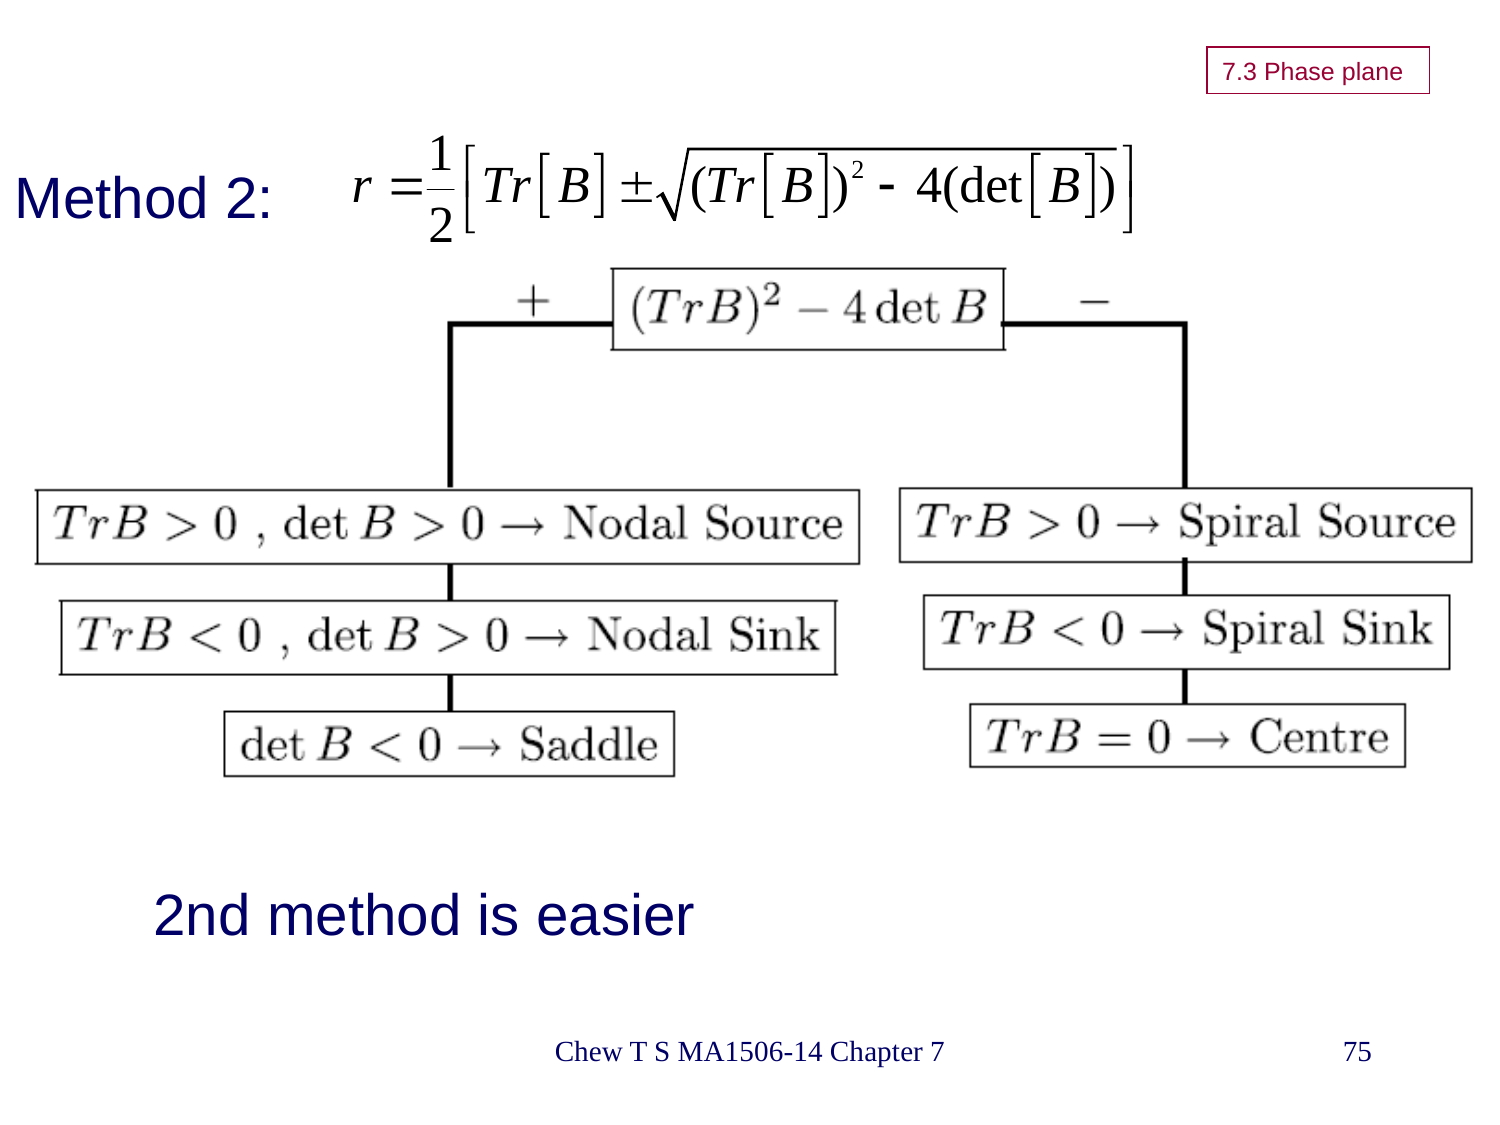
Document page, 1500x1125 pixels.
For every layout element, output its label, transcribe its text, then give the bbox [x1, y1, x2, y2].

footer Chew T S MA1506-14 Chapter 7 [512, 1024, 988, 1101]
picture [0, 245, 1497, 806]
text_box 2nd method is easier [138, 869, 711, 955]
title 7.3 Phase plane [1206, 46, 1430, 94]
text_box Method 2: [0, 152, 343, 238]
slide_number 75 [1074, 1024, 1388, 1101]
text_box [348, 125, 1147, 249]
